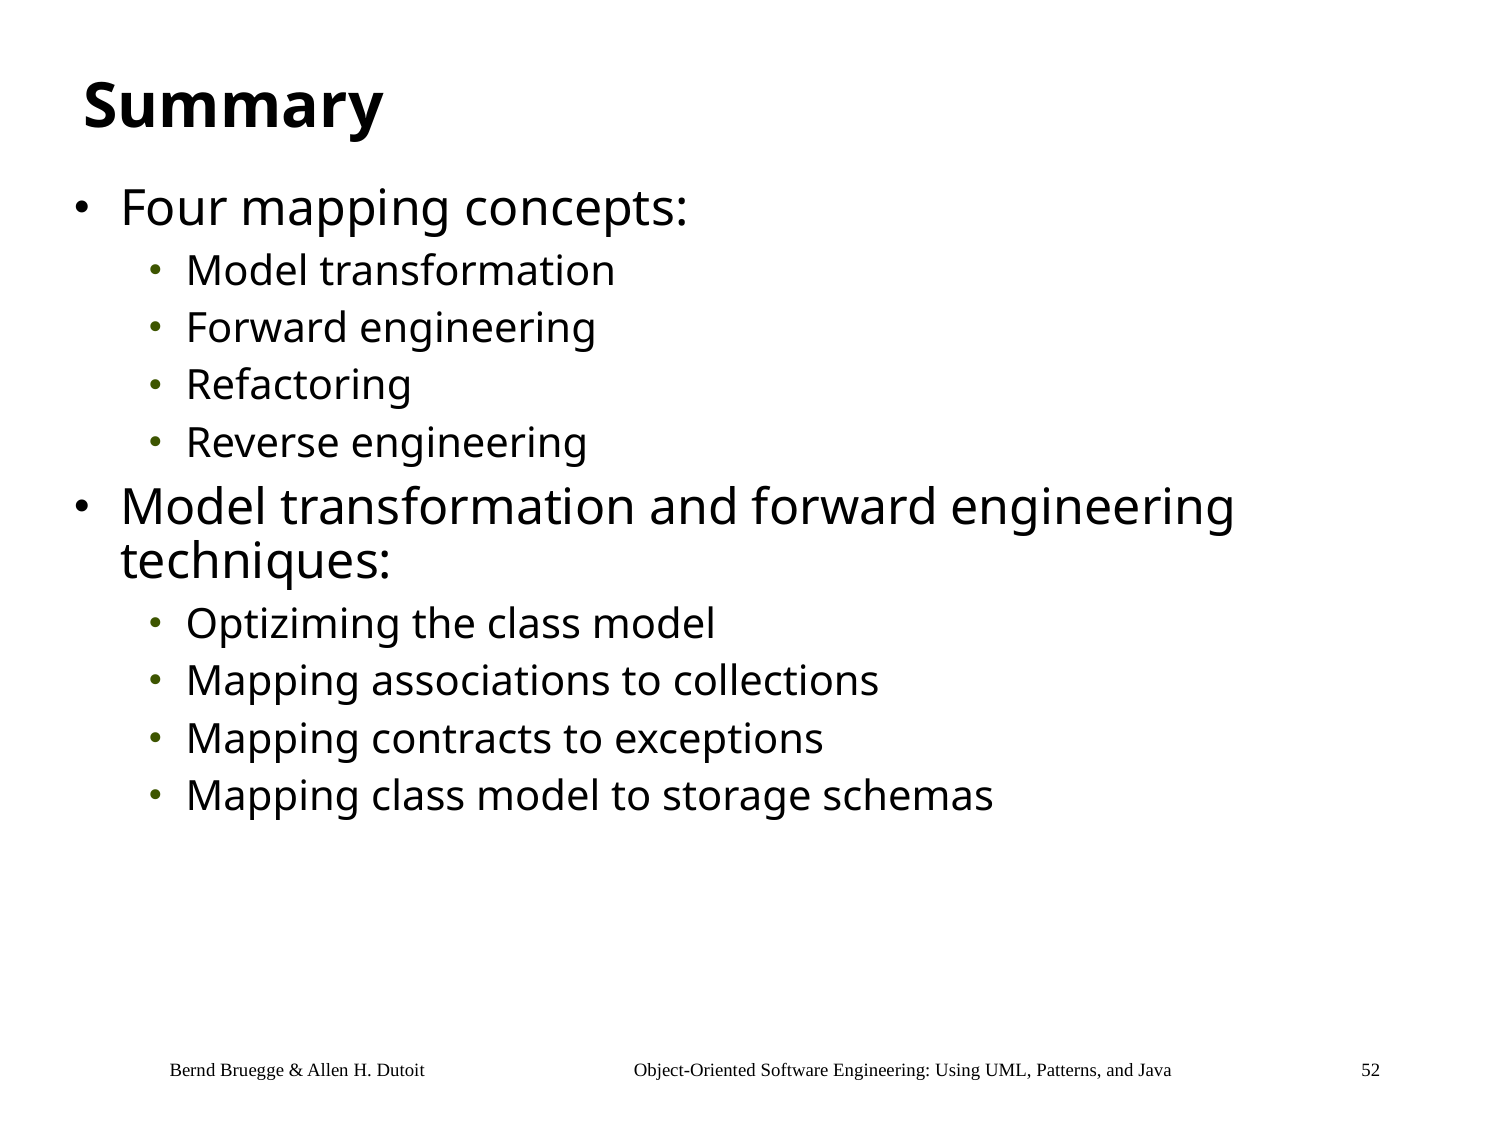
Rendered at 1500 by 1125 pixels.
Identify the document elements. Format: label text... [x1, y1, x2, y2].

title Summary [68, 35, 1407, 174]
list Four mapping concepts: Model transformation Forward engineering Refactoring Reverse engineering Model transformation and forward engineering techniques: Optiziming the class model Mapping associations to collections Mapping contracts to exceptions Mapping class model to storage schemas [57, 174, 1414, 984]
